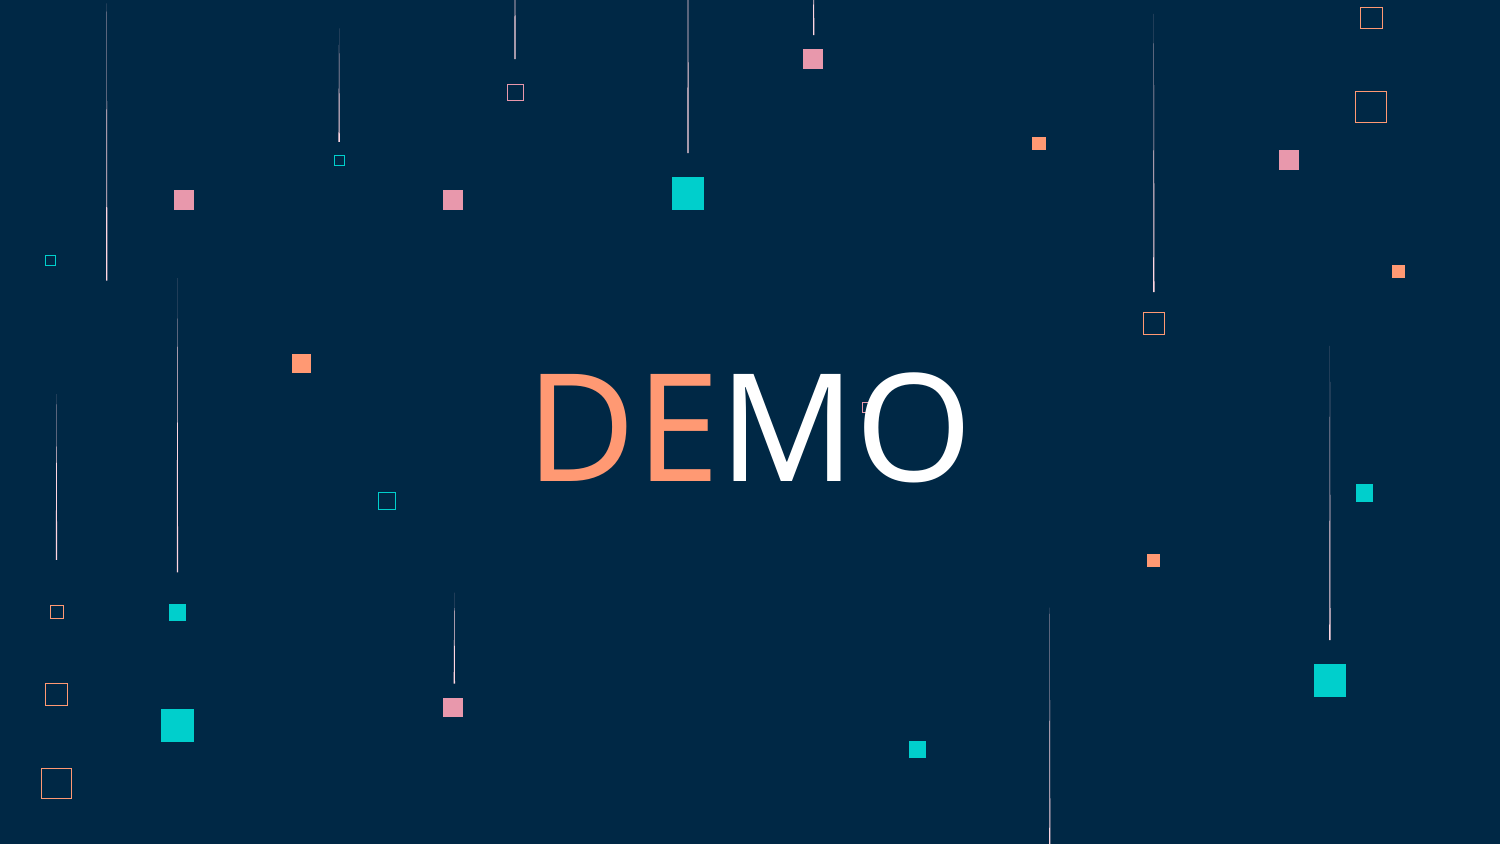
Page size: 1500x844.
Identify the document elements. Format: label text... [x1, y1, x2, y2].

title DEMO [334, 245, 1166, 599]
